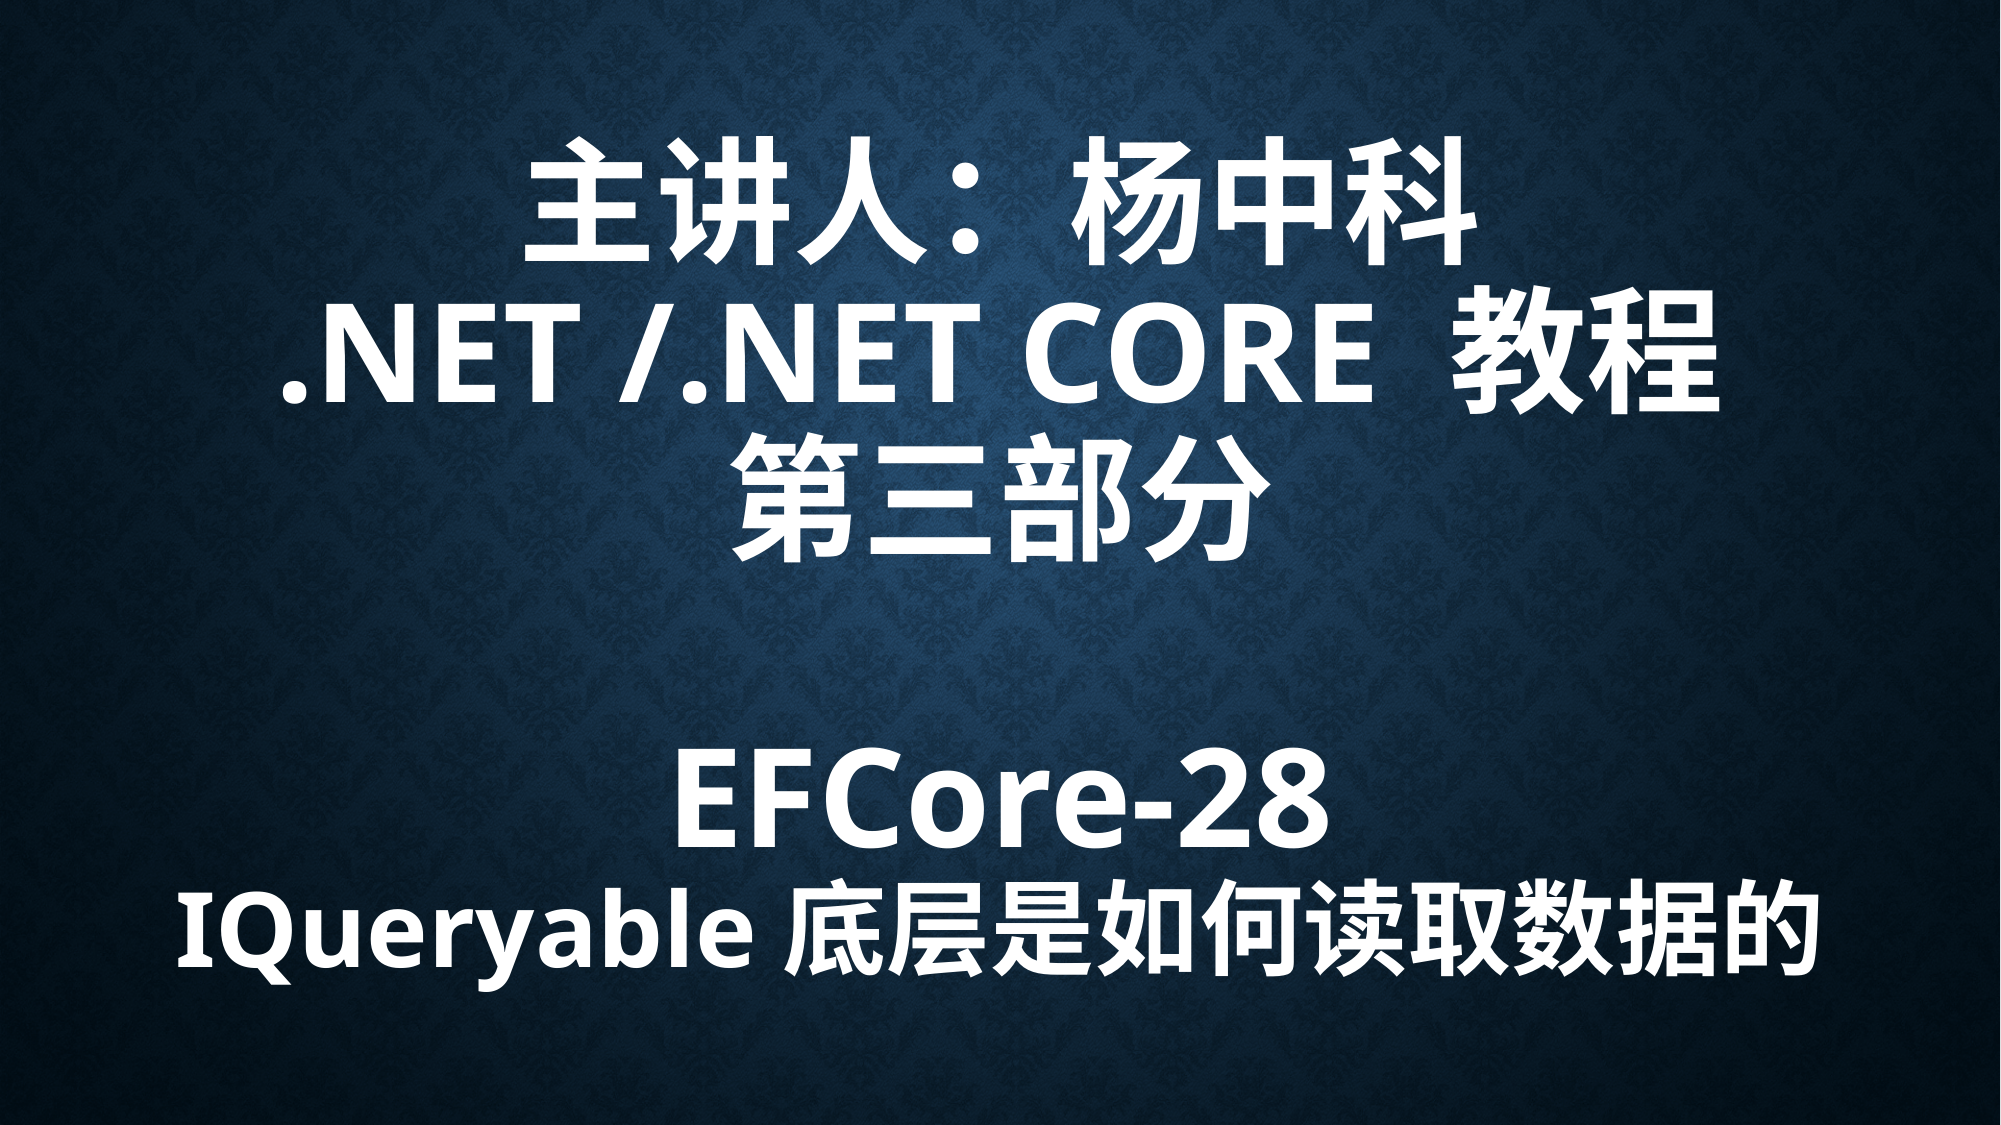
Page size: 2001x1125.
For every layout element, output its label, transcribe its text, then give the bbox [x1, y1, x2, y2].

title 主讲人：杨中科 .NET /.NET Core 教程 第三部分 EFCore-28 IQueryable底层是如何读取数据的 [55, 52, 1945, 1073]
